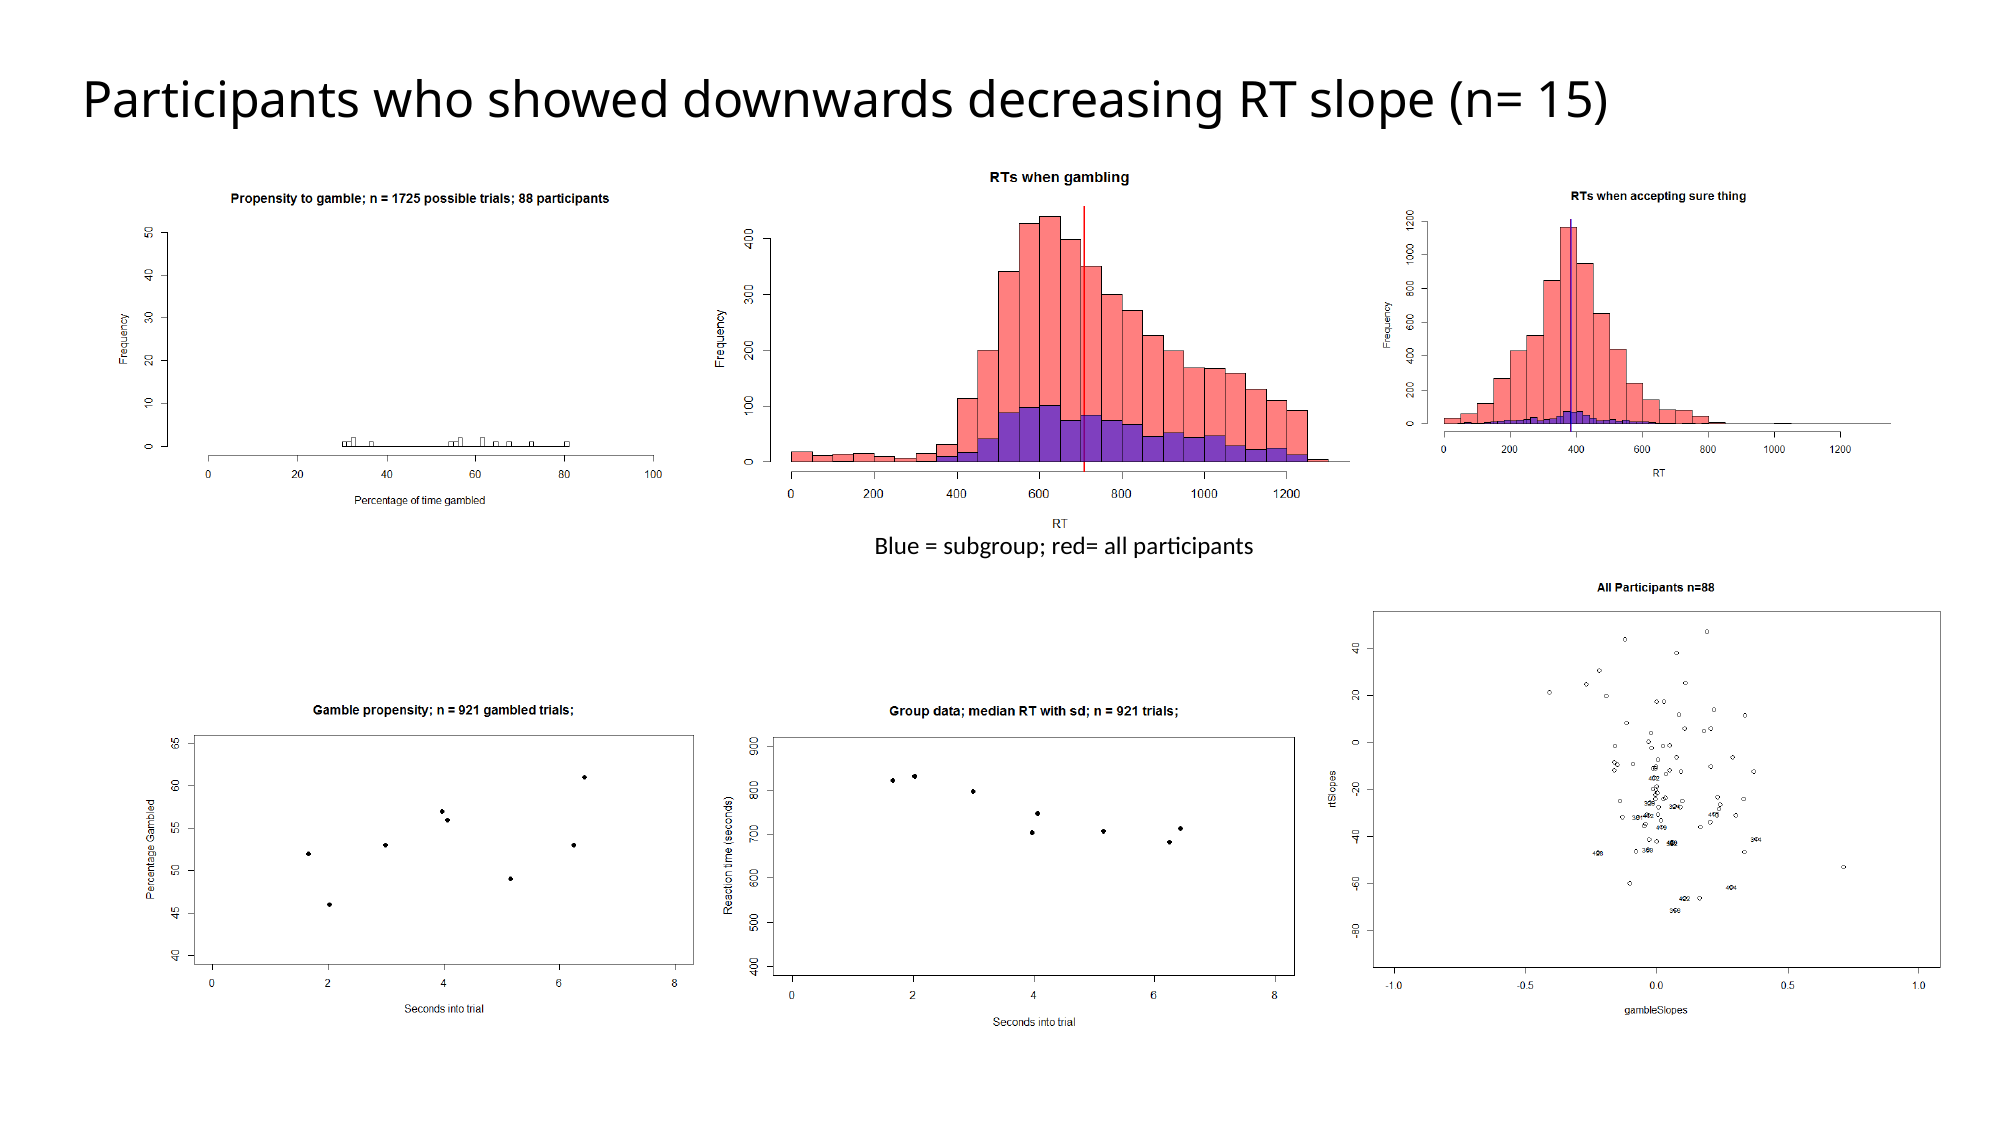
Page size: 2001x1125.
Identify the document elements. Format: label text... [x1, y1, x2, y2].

title Participants who showed downwards decreasing RT slope (n= 15) [67, 29, 1927, 172]
picture [1324, 562, 1965, 1028]
text_box Blue = subgroup; red= all participants [859, 546, 1270, 568]
picture [142, 683, 1322, 1042]
picture [115, 171, 699, 520]
picture [709, 146, 1915, 546]
